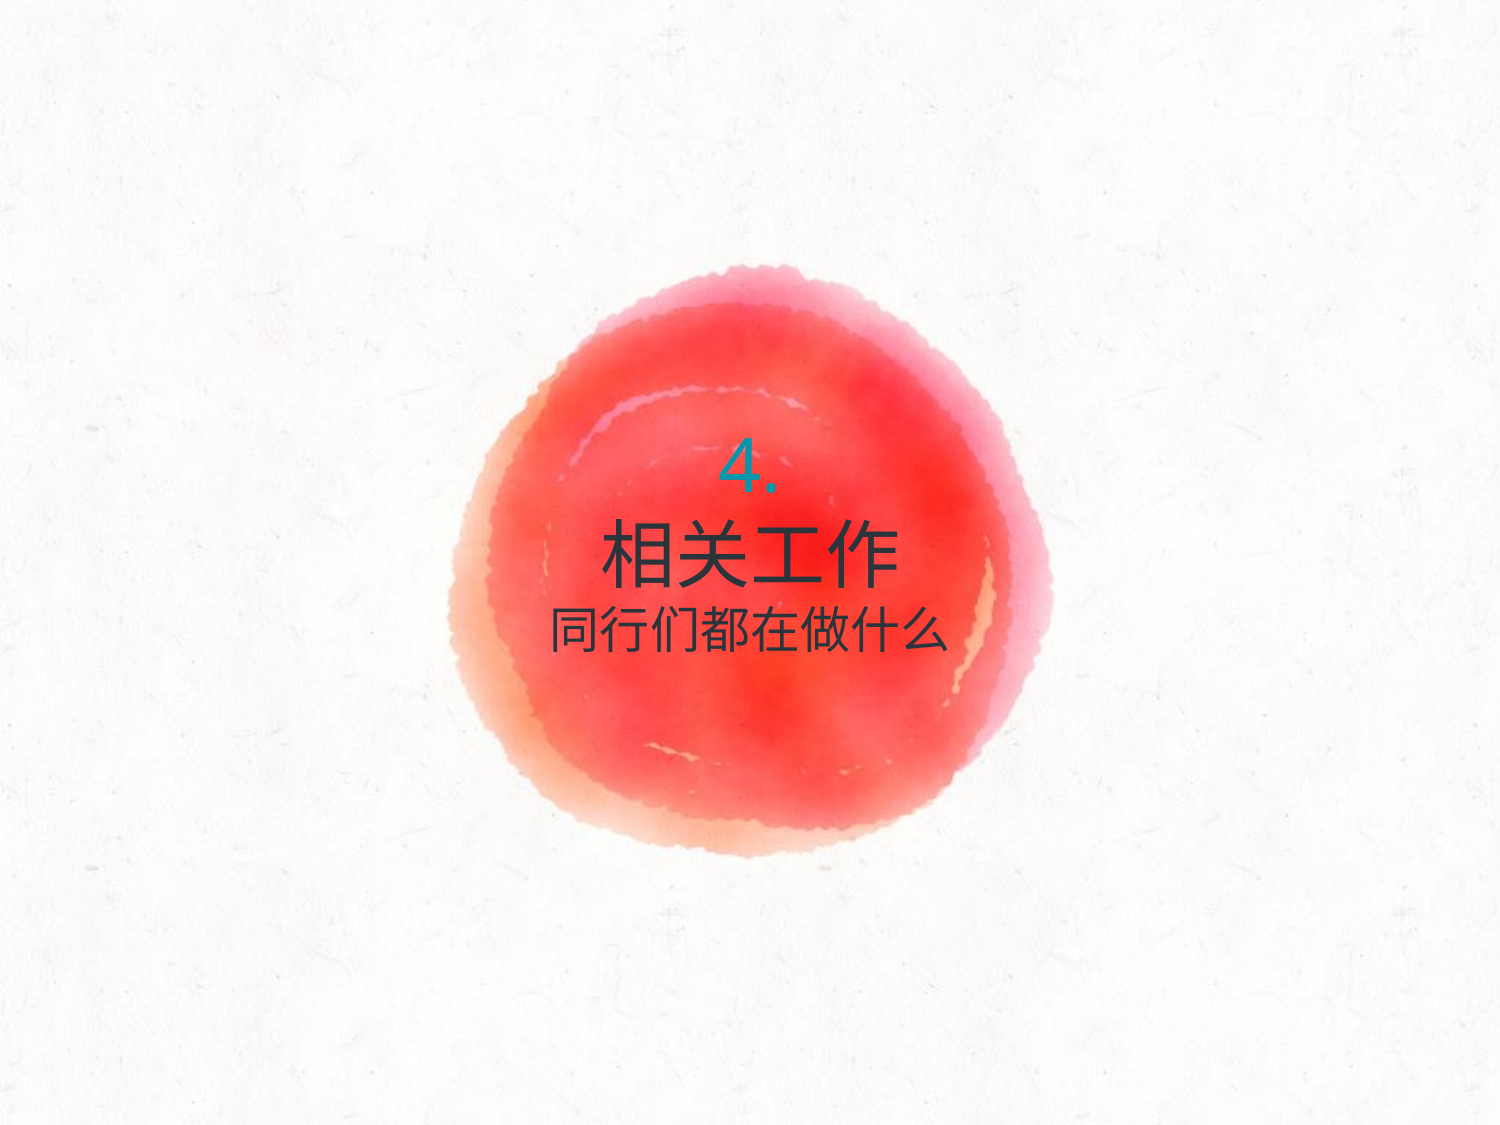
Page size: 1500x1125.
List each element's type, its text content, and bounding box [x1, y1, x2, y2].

title 4. 相关工作 [255, 358, 1245, 583]
picture [0, 0, 1500, 1125]
subtitle 同行们都在做什么 [255, 583, 1245, 756]
